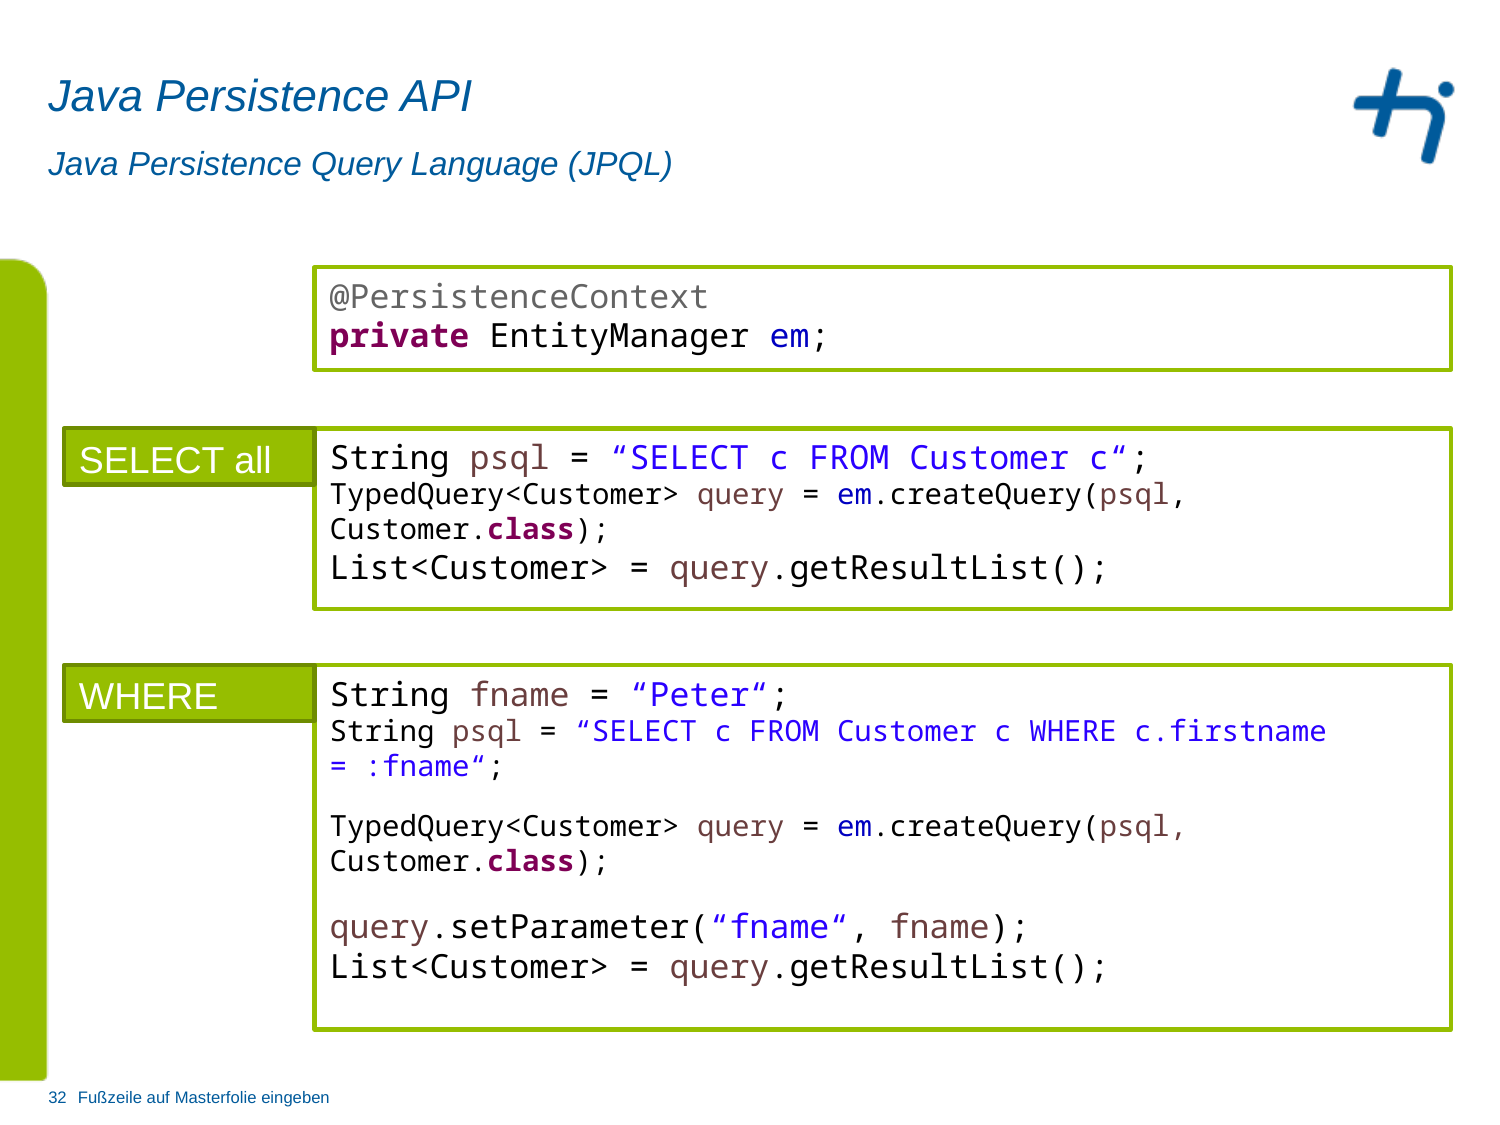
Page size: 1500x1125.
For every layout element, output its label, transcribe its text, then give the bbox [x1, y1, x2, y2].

text_box @PersistenceContext private EntityManager em; [312, 265, 1453, 372]
slide_number 32 [48, 1087, 80, 1122]
text_box WHERE [62, 663, 317, 723]
title Java Persistence API [48, 66, 1249, 121]
text_box String fname = “Peter“; String psql = “SELECT c FROM Customer c WHERE c.firstname = :fname“; TypedQuery<Customer> query = em.createQuery(psql, Customer.class); query.setParameter(“fname“, fname); List<Customer> = query.getResultList(); [312, 663, 1453, 1032]
subtitle Java Persistence Query Language (JPQL) [48, 122, 1249, 179]
text_box String psql = “SELECT c FROM Customer c“; TypedQuery<Customer> query = em.createQuery(psql, Customer.class); List<Customer> = query.getResultList(); [312, 426, 1453, 611]
text_box SELECT all [62, 426, 317, 487]
